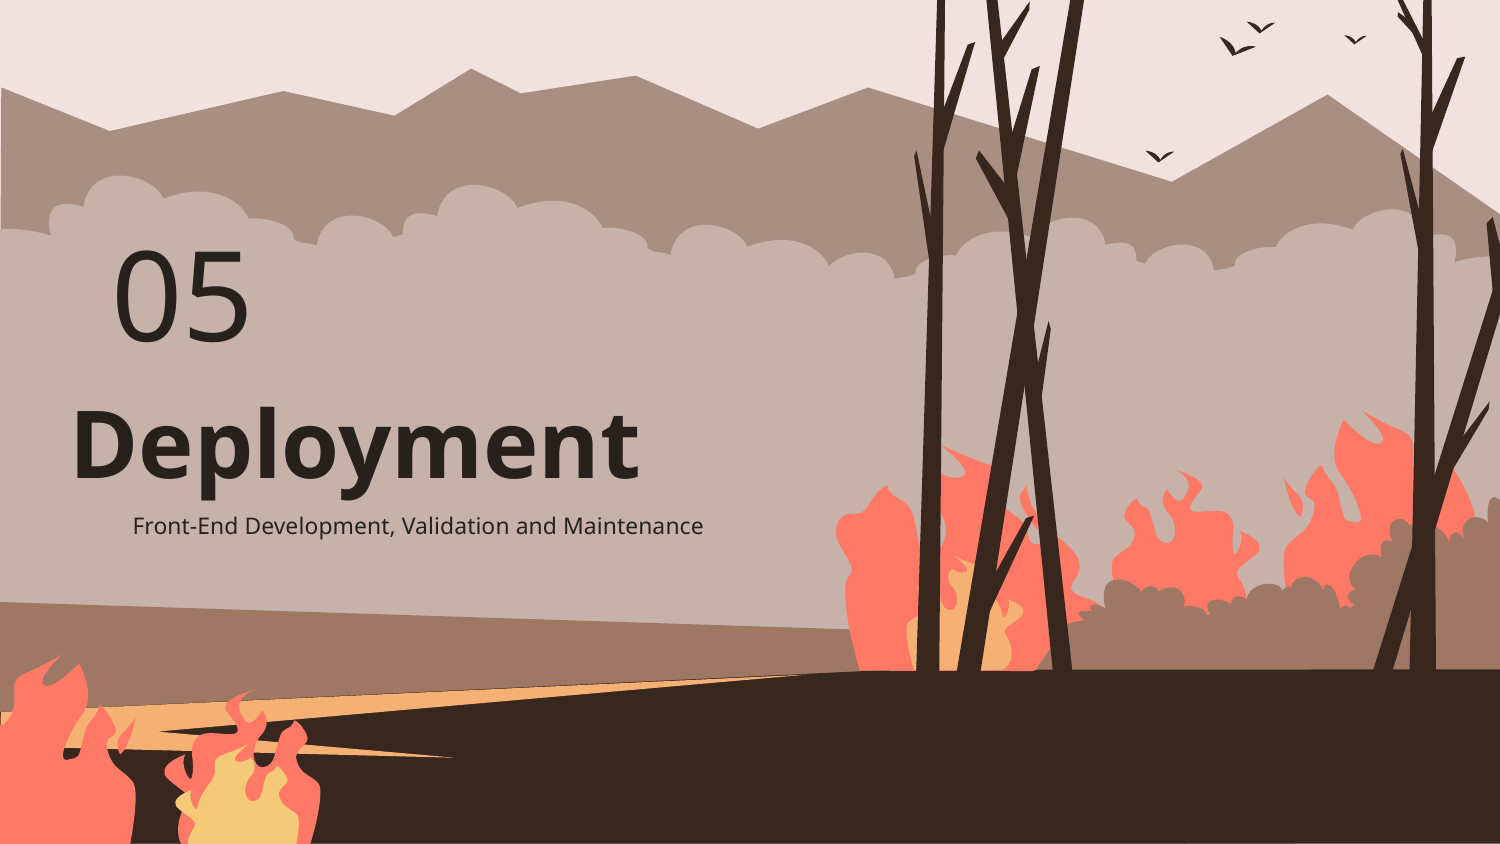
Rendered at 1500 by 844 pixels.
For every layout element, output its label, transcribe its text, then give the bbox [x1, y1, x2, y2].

title Deployment [54, 374, 908, 513]
subtitle Front-End Development, Validation and Maintenance [65, 497, 772, 562]
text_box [913, 0, 1500, 802]
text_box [829, 409, 908, 672]
title 05 [78, 222, 287, 382]
